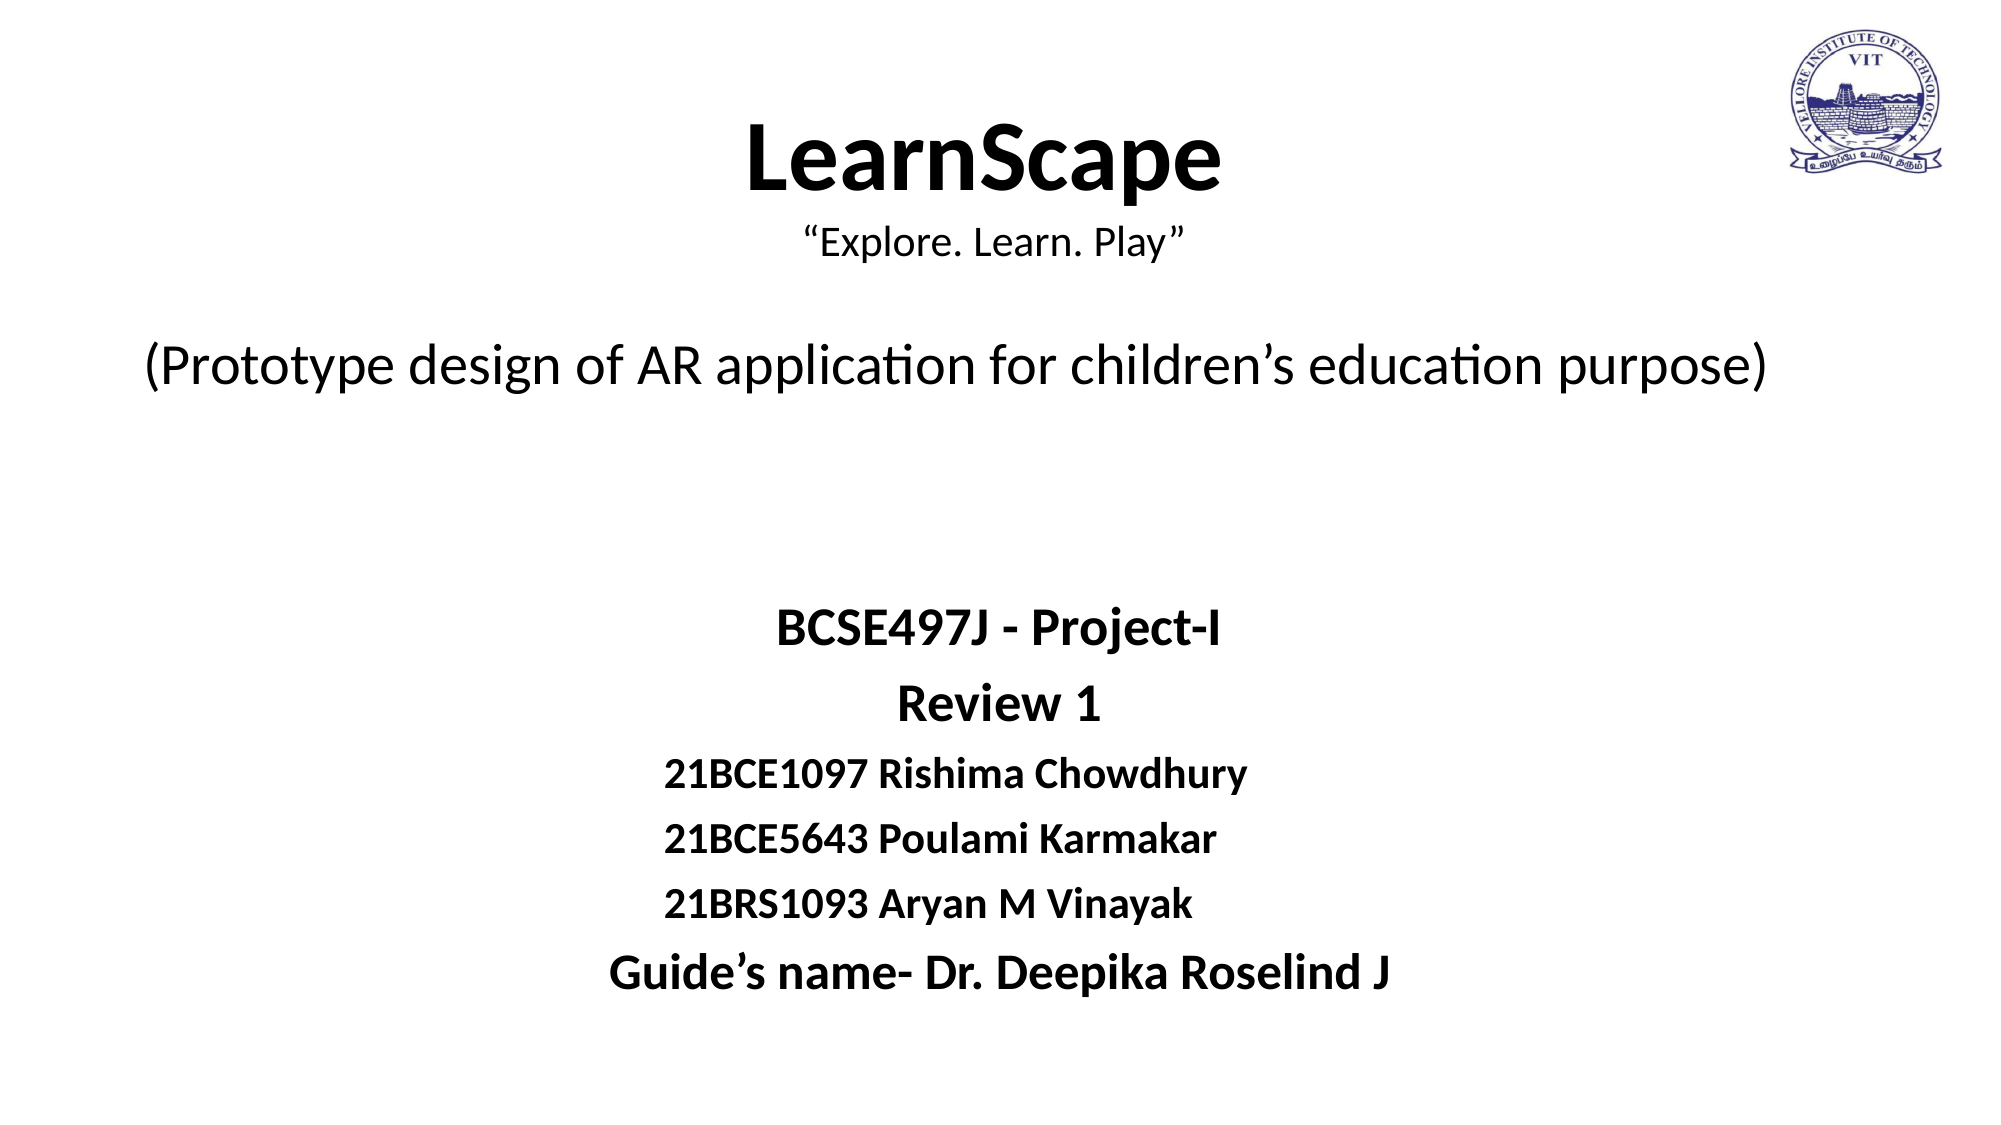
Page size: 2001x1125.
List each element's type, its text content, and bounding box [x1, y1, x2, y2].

picture [1767, 29, 1961, 176]
text_box “Explore. Learn. Play” [786, 197, 1544, 280]
text_box (Prototype design of AR application for children’s education purpose) [128, 311, 1872, 412]
subtitle BCSE497J - Project-I Review 1 21BCE1097 Rishima Chowdhury 21BCE5643 Poulami Karmakar 21BRS1093 Aryan M Vinayak Guide’s name- Dr. Deepika Roselind J [249, 590, 1750, 1010]
title LearnScape dresg" [517, 93, 1452, 311]
